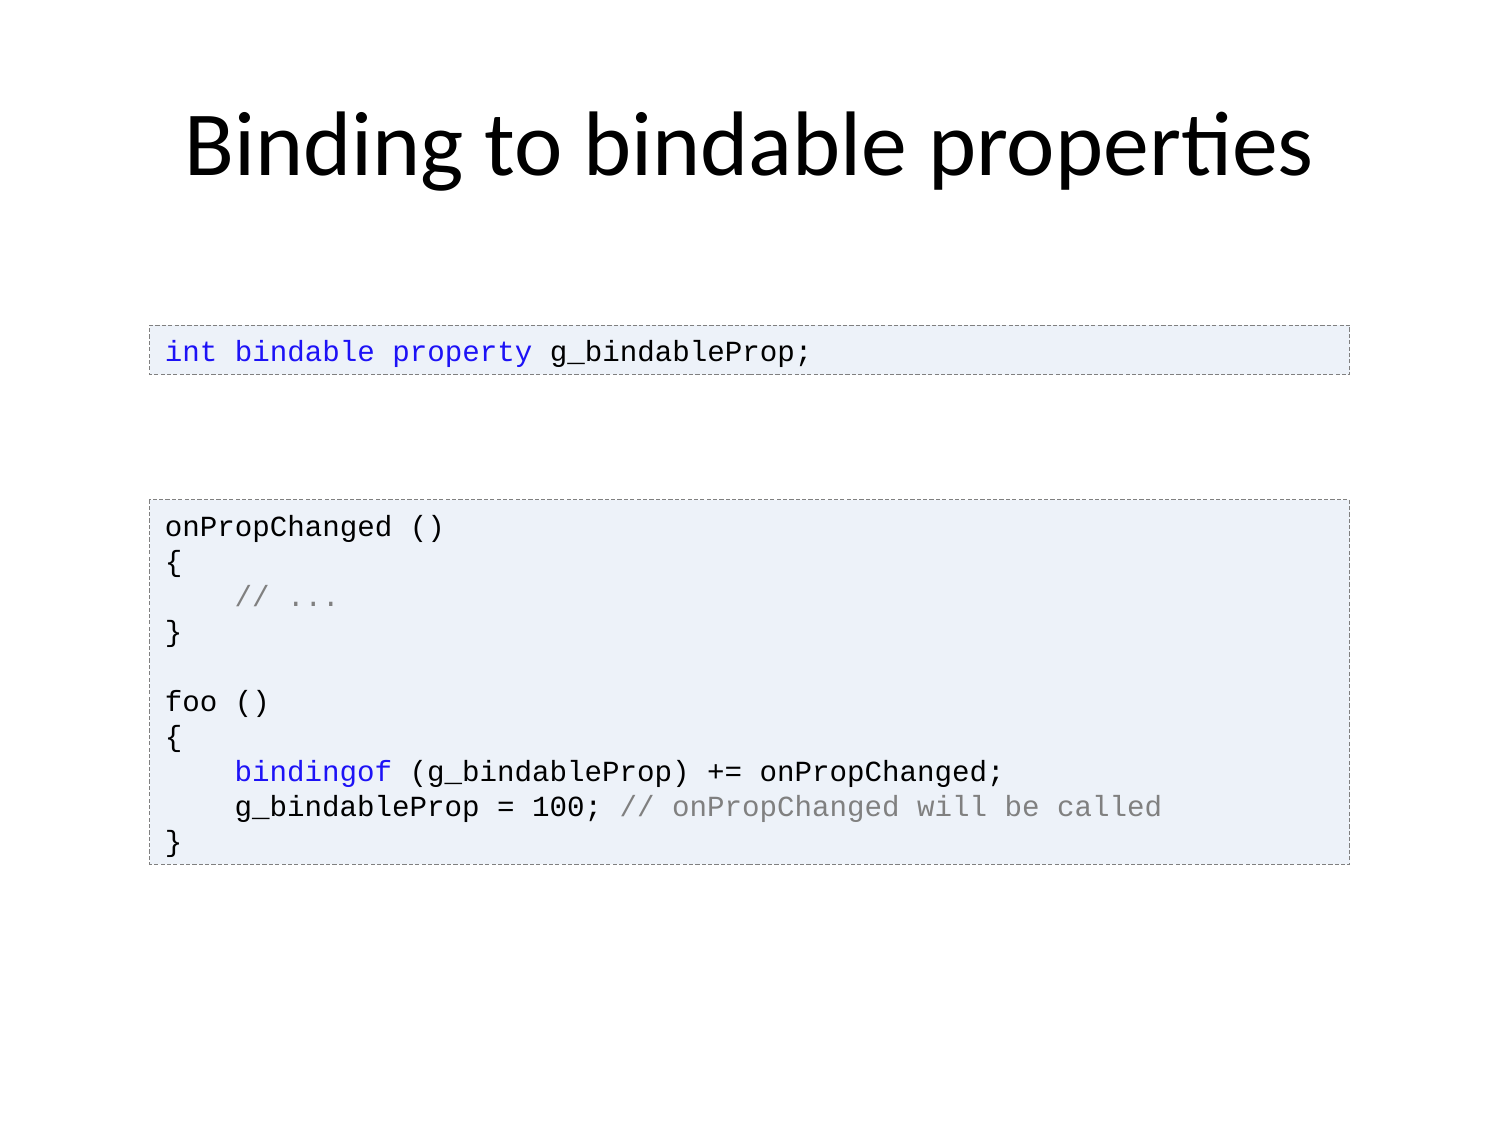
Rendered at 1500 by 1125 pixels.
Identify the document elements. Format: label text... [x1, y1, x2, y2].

title Binding to bindable properties [75, 45, 1425, 233]
text_box int bindable property g_bindableProp; [149, 325, 1350, 375]
text_box onPropChanged () { // ... } foo () { bindingof (g_bindableProp) += onPropChanged; g_bindableProp = 100; // onPropChanged will be called } [149, 499, 1350, 865]
